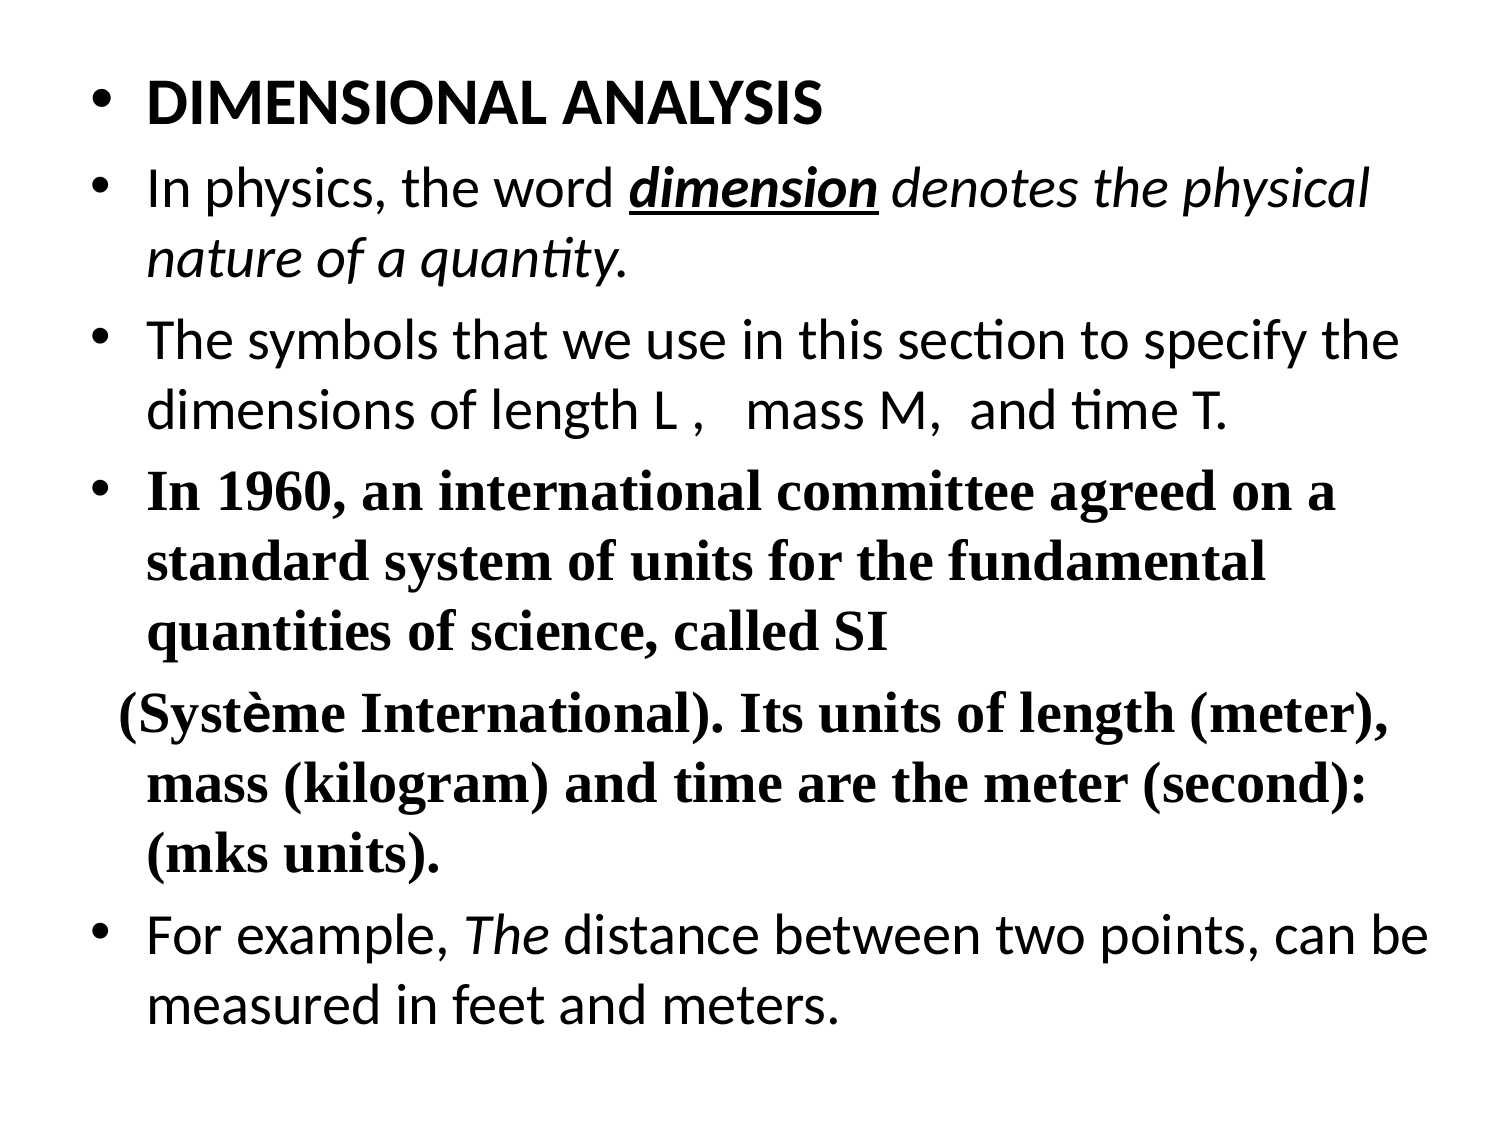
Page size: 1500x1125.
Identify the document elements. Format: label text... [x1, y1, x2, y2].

list DIMENSIONAL ANALYSIS In physics, the word dimension denotes the physical nature of a quantity. The symbols that we use in this section to specify the dimensions of length L , mass M, and time T. In 1960, an international committee agreed on a standard system of units for the fundamental quantities of science, called SI (Système International). Its units of length (meter), mass (kilogram) and time are the meter (second):(mks units). For example, The distance between two points, can be measured in feet and meters. [75, 50, 1500, 1058]
